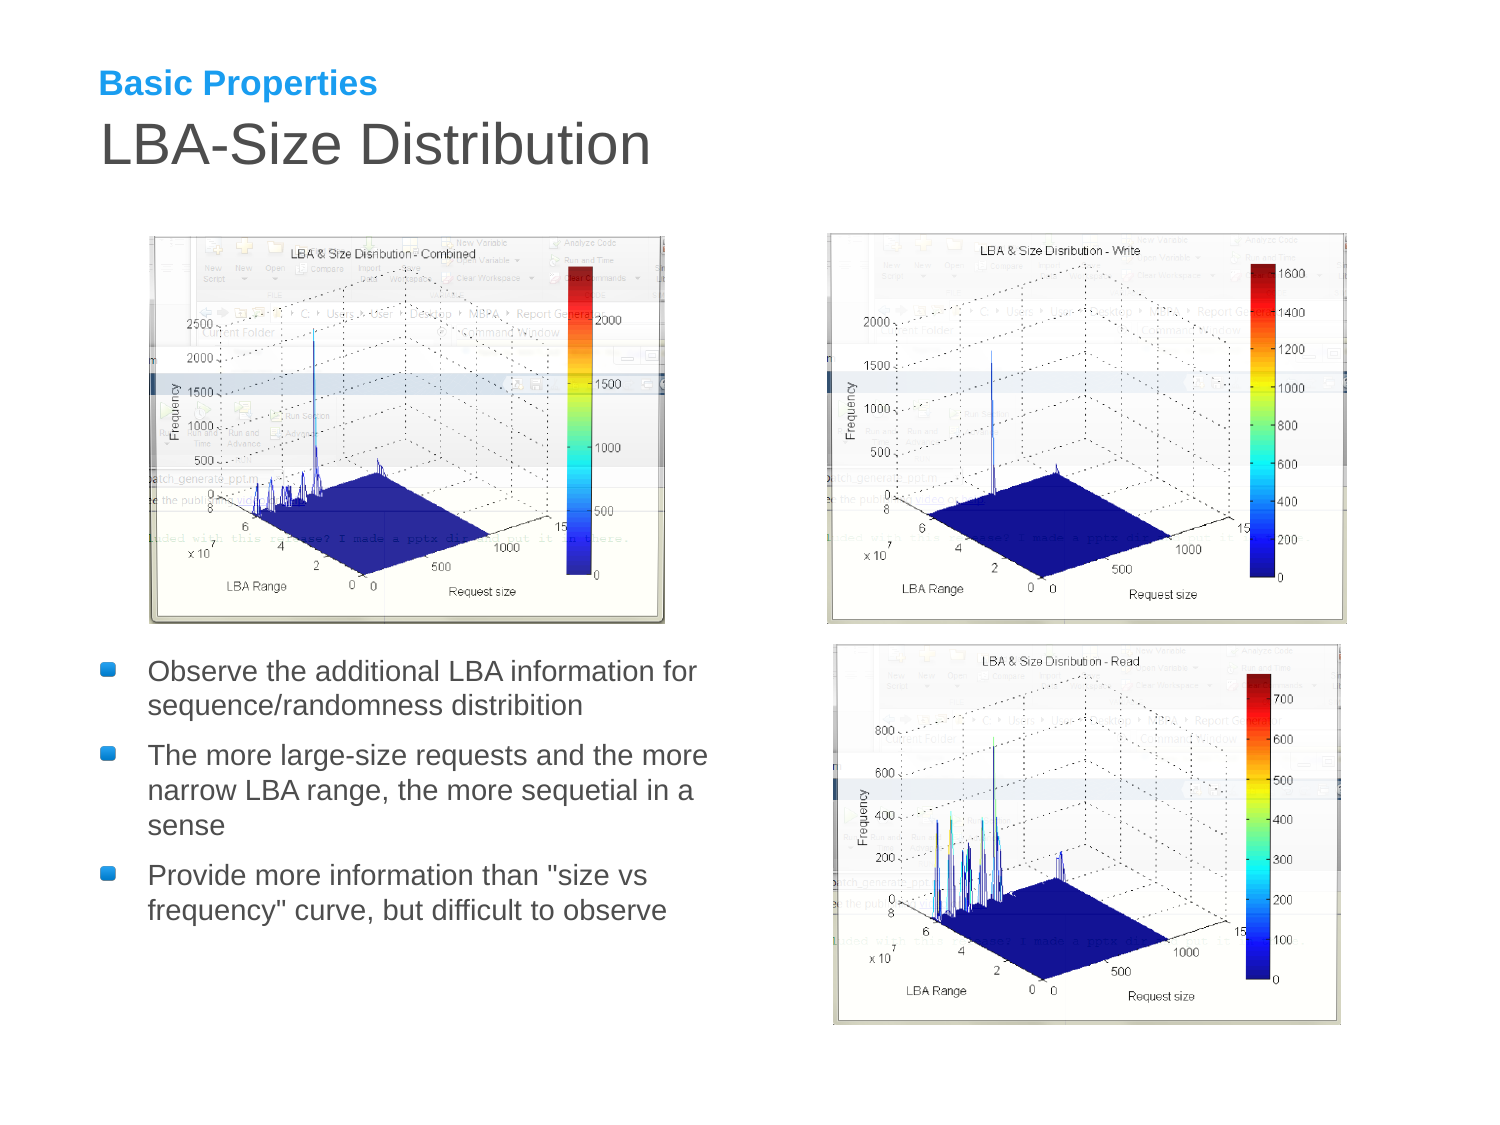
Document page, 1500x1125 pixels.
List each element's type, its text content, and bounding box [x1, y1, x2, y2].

picture [100, 866, 116, 881]
picture [826, 233, 1347, 624]
list Basic Properties [98, 38, 1420, 104]
picture [100, 746, 116, 761]
picture [149, 236, 666, 624]
title LBA-Size Distribution [85, 105, 1408, 194]
picture [833, 644, 1341, 1025]
picture [100, 662, 116, 677]
list Observe the additional LBA information for sequence/randomness distribition The more large-size requests and the more narrow LBA range, the more sequetial in a sense Provide more information than "size vs frequency" curve, but difficult to observe [85, 644, 730, 1025]
